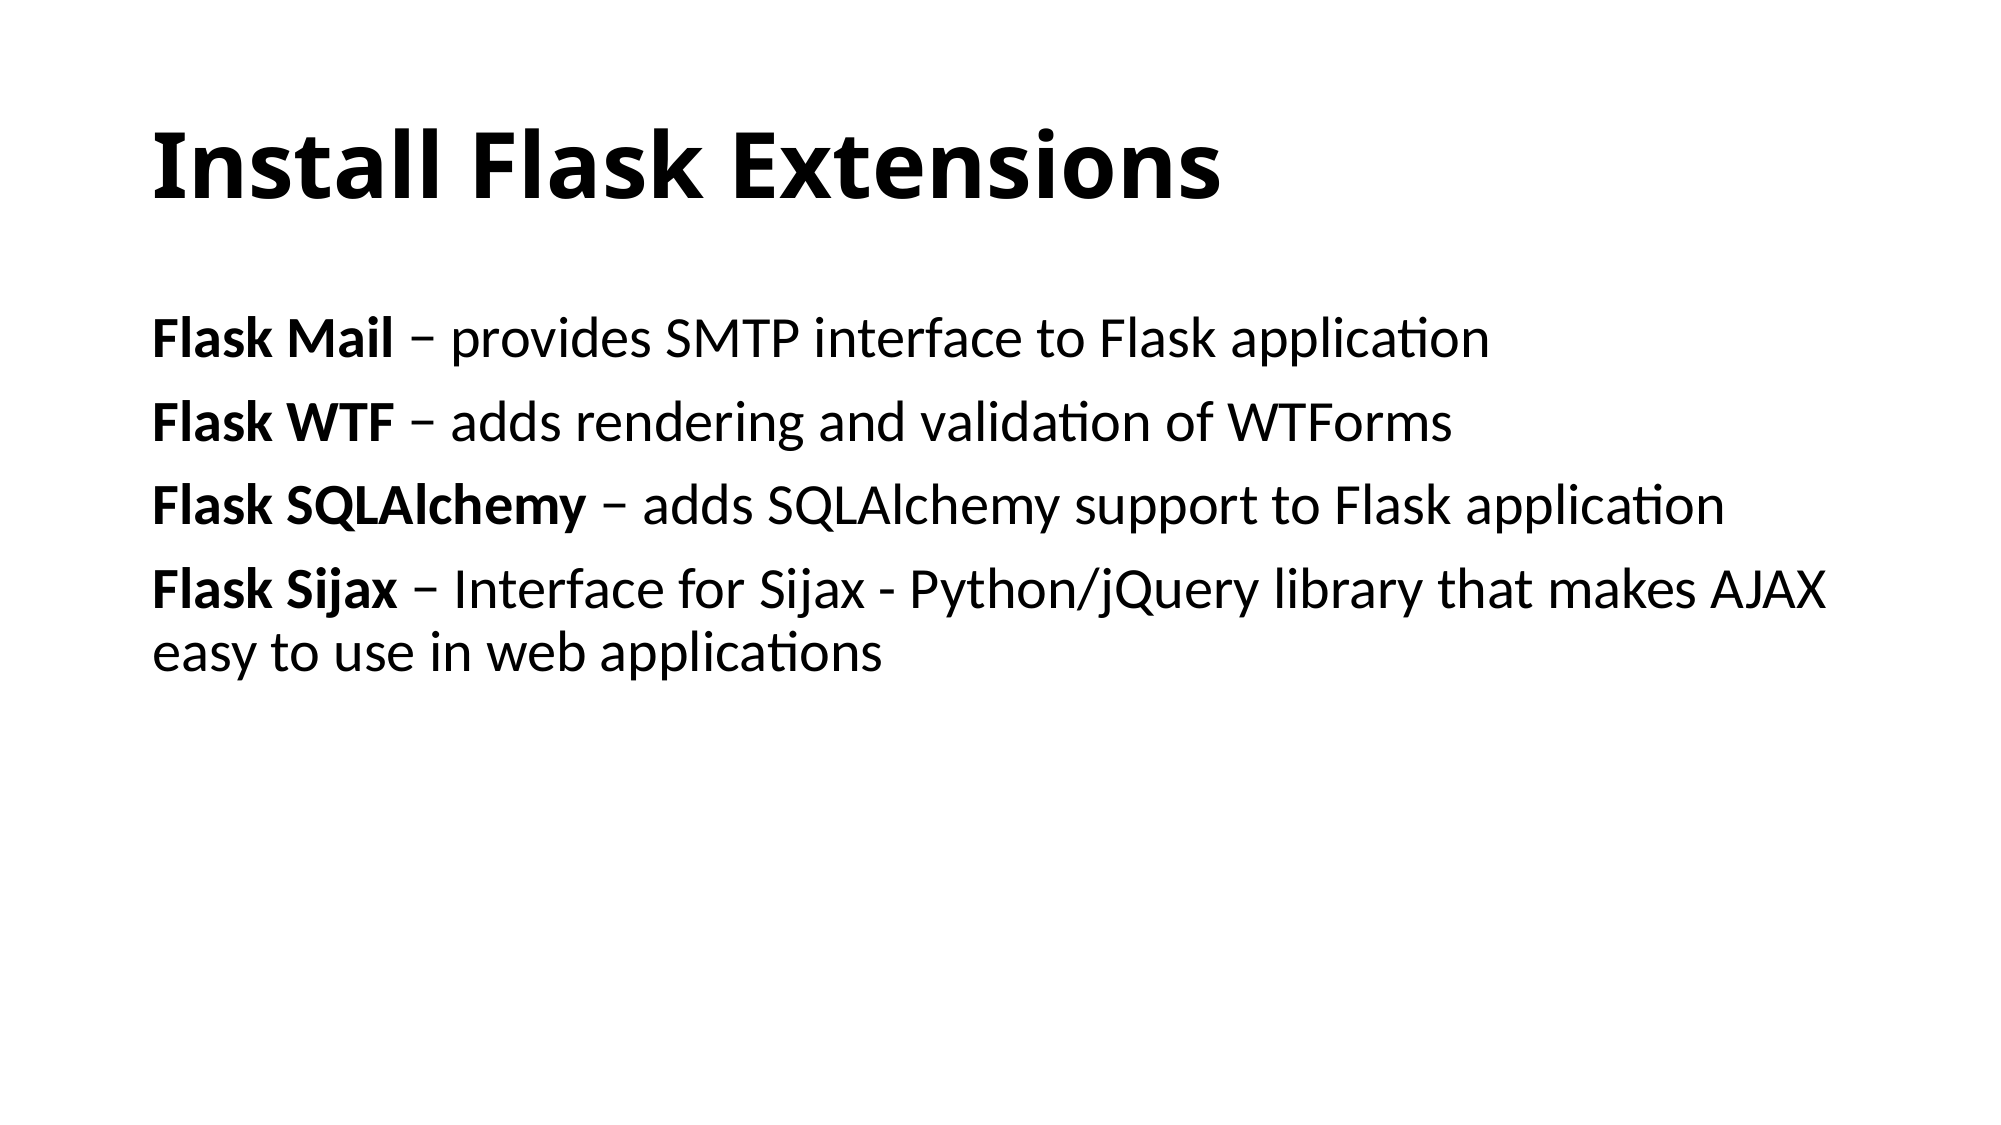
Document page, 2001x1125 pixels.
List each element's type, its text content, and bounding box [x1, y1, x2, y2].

title Install Flask Extensions [137, 59, 1863, 278]
list Flask Mail − provides SMTP interface to Flask application Flask WTF − adds rendering and validation of WTForms Flask SQLAlchemy − adds SQLAlchemy support to Flask application Flask Sijax − Interface for Sijax - Python/jQuery library that makes AJAX easy to use in web applications [137, 299, 1863, 1014]
